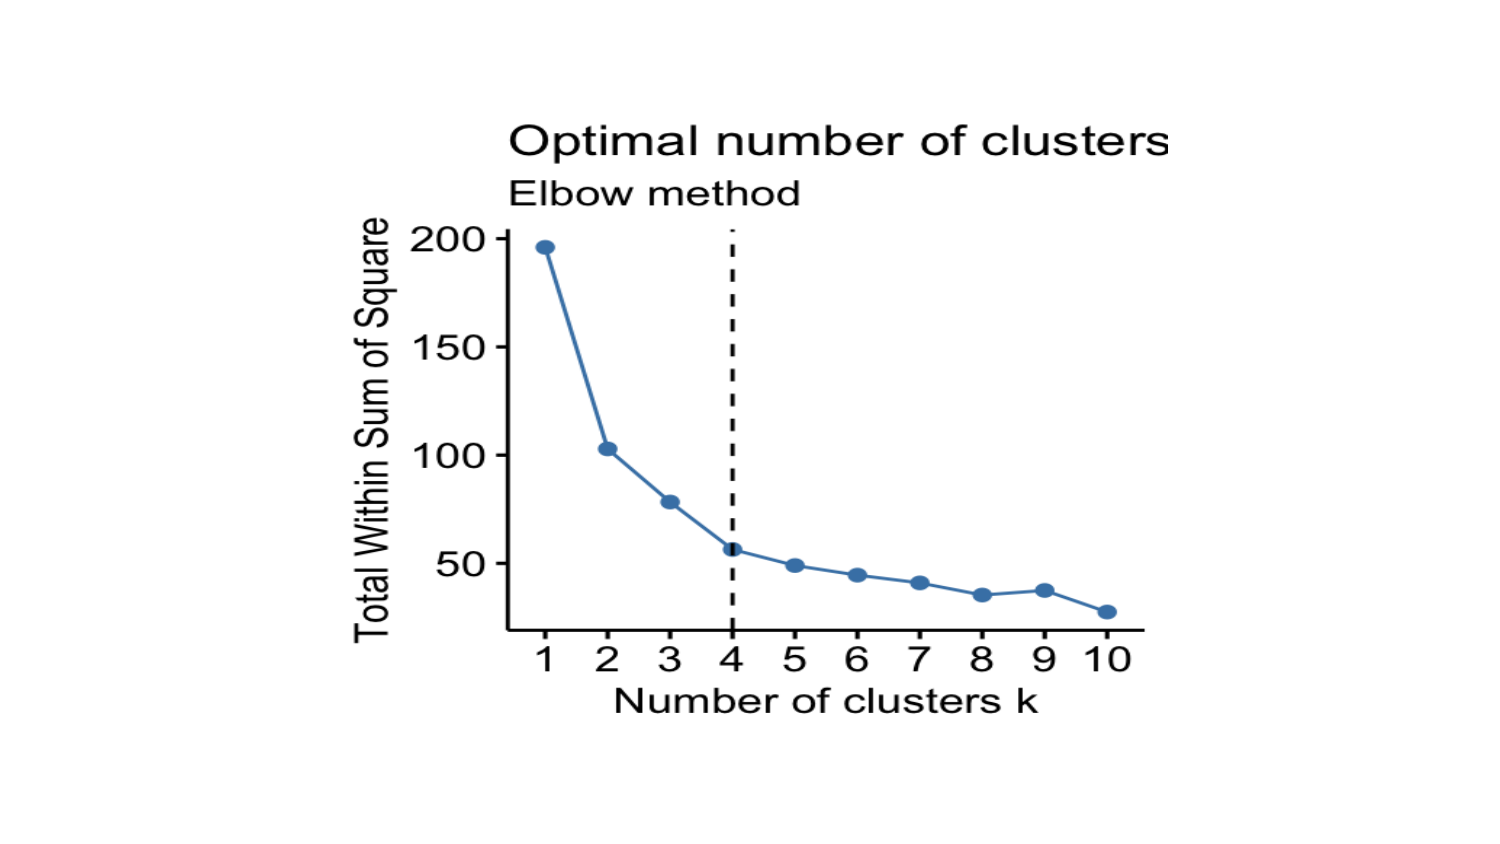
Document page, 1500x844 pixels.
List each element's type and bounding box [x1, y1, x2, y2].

picture [332, 106, 1168, 737]
